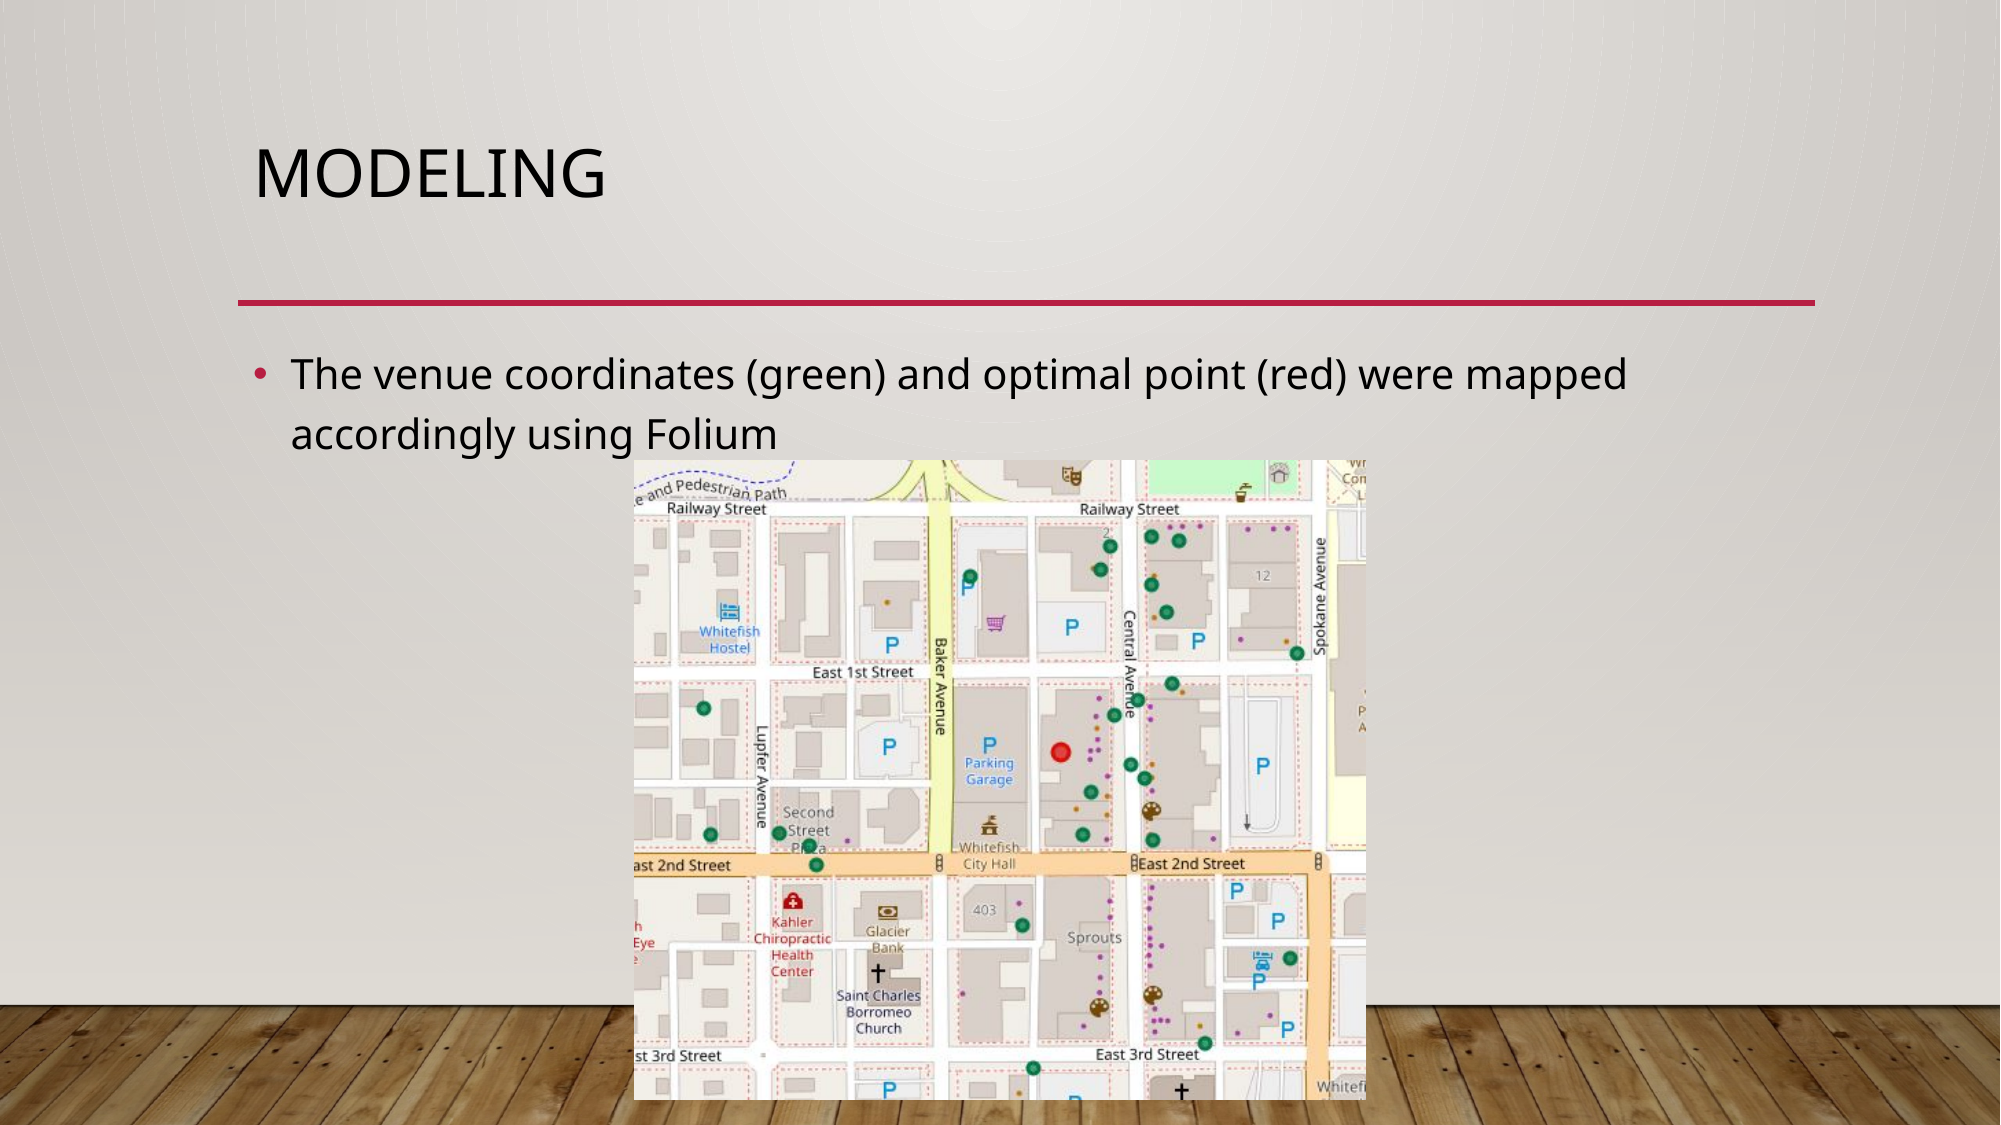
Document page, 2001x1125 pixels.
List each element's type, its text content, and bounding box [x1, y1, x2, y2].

title Modeling [238, 131, 1814, 305]
picture [0, 459, 2000, 1125]
list The venue coordinates (green) and optimal point (red) were mapped accordingly using Folium [238, 330, 1814, 897]
